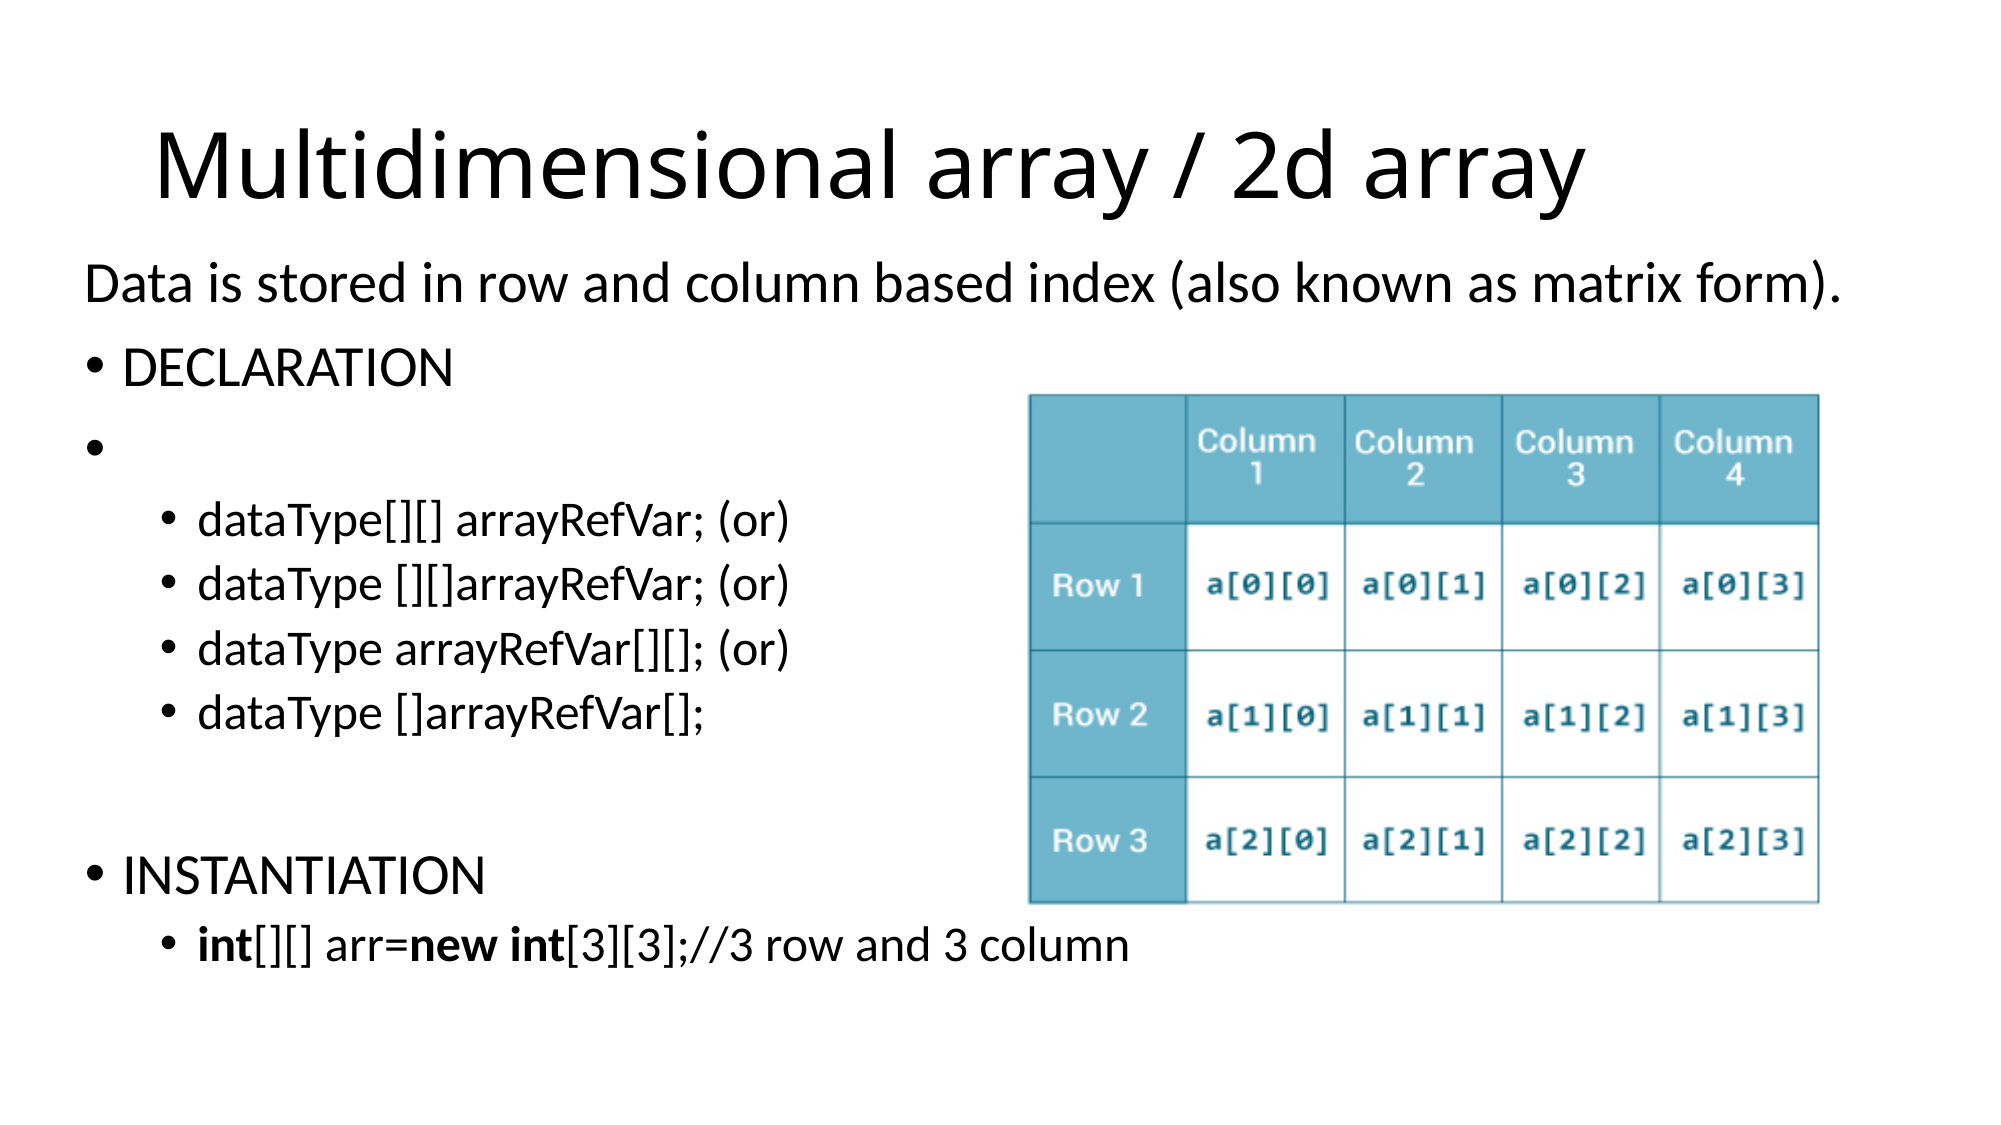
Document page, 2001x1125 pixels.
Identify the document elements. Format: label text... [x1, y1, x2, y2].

picture [1019, 387, 1824, 907]
title Multidimensional array / 2d array [137, 59, 1863, 245]
list Data is stored in row and column based index (also known as matrix form). DECLARATION dataType[][] arrayRefVar; (or) dataType [][]arrayRefVar; (or) dataType arrayRefVar[][]; (or) dataType []arrayRefVar[]; INSTANTIATION int[][] arr=new int[3][3];//3 row and 3 column [69, 245, 1910, 1014]
